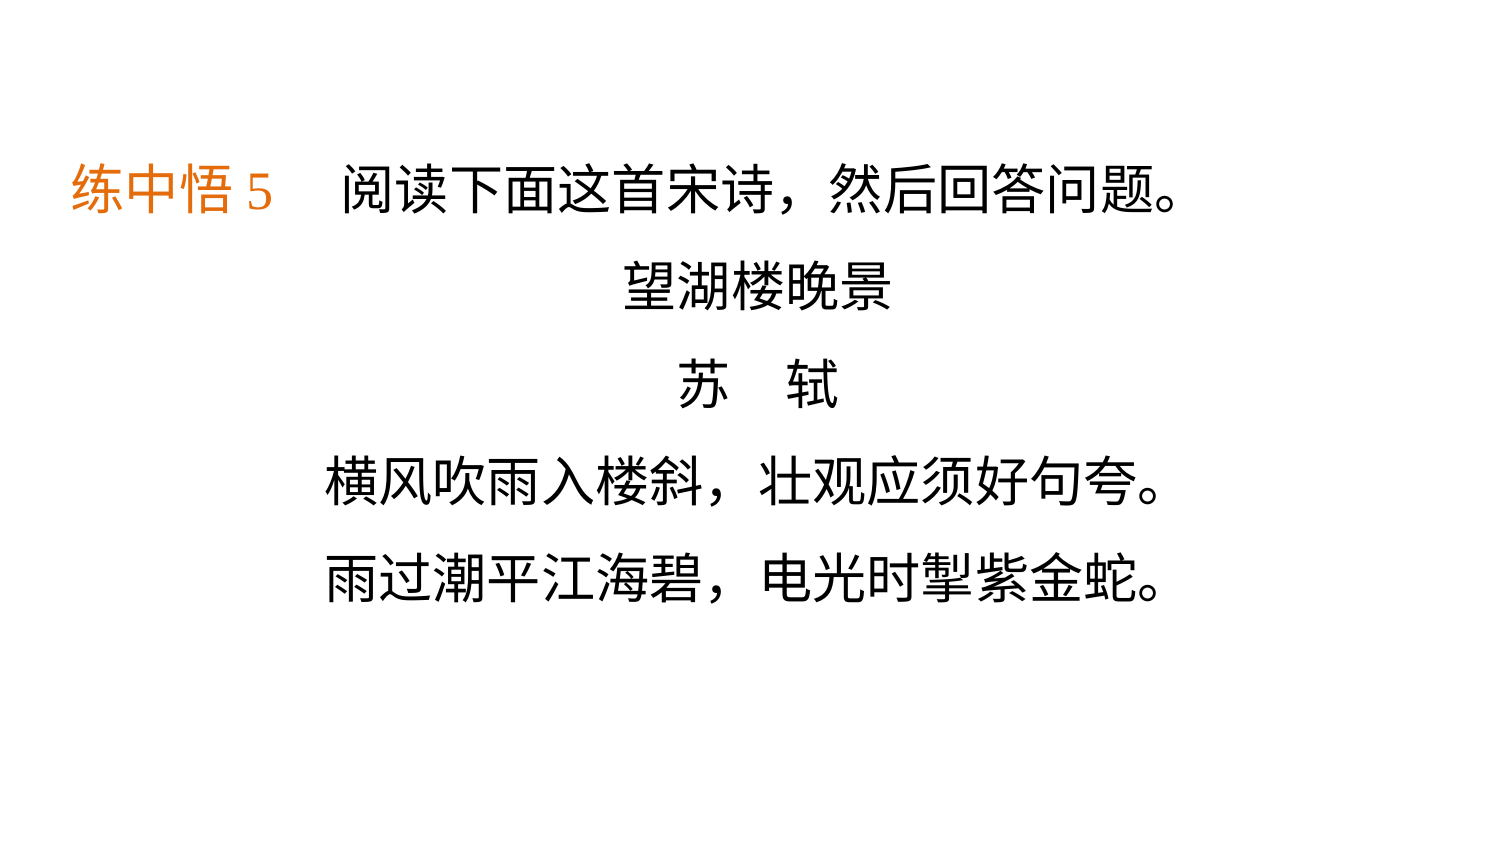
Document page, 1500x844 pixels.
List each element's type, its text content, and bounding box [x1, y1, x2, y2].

text_box 练中悟5 阅读下面这首宋诗，然后回答问题。 望湖楼晚景 苏 轼 横风吹雨入楼斜，壮观应须好句夸。 雨过潮平江海碧，电光时掣紫金蛇。 [55, 115, 1461, 618]
